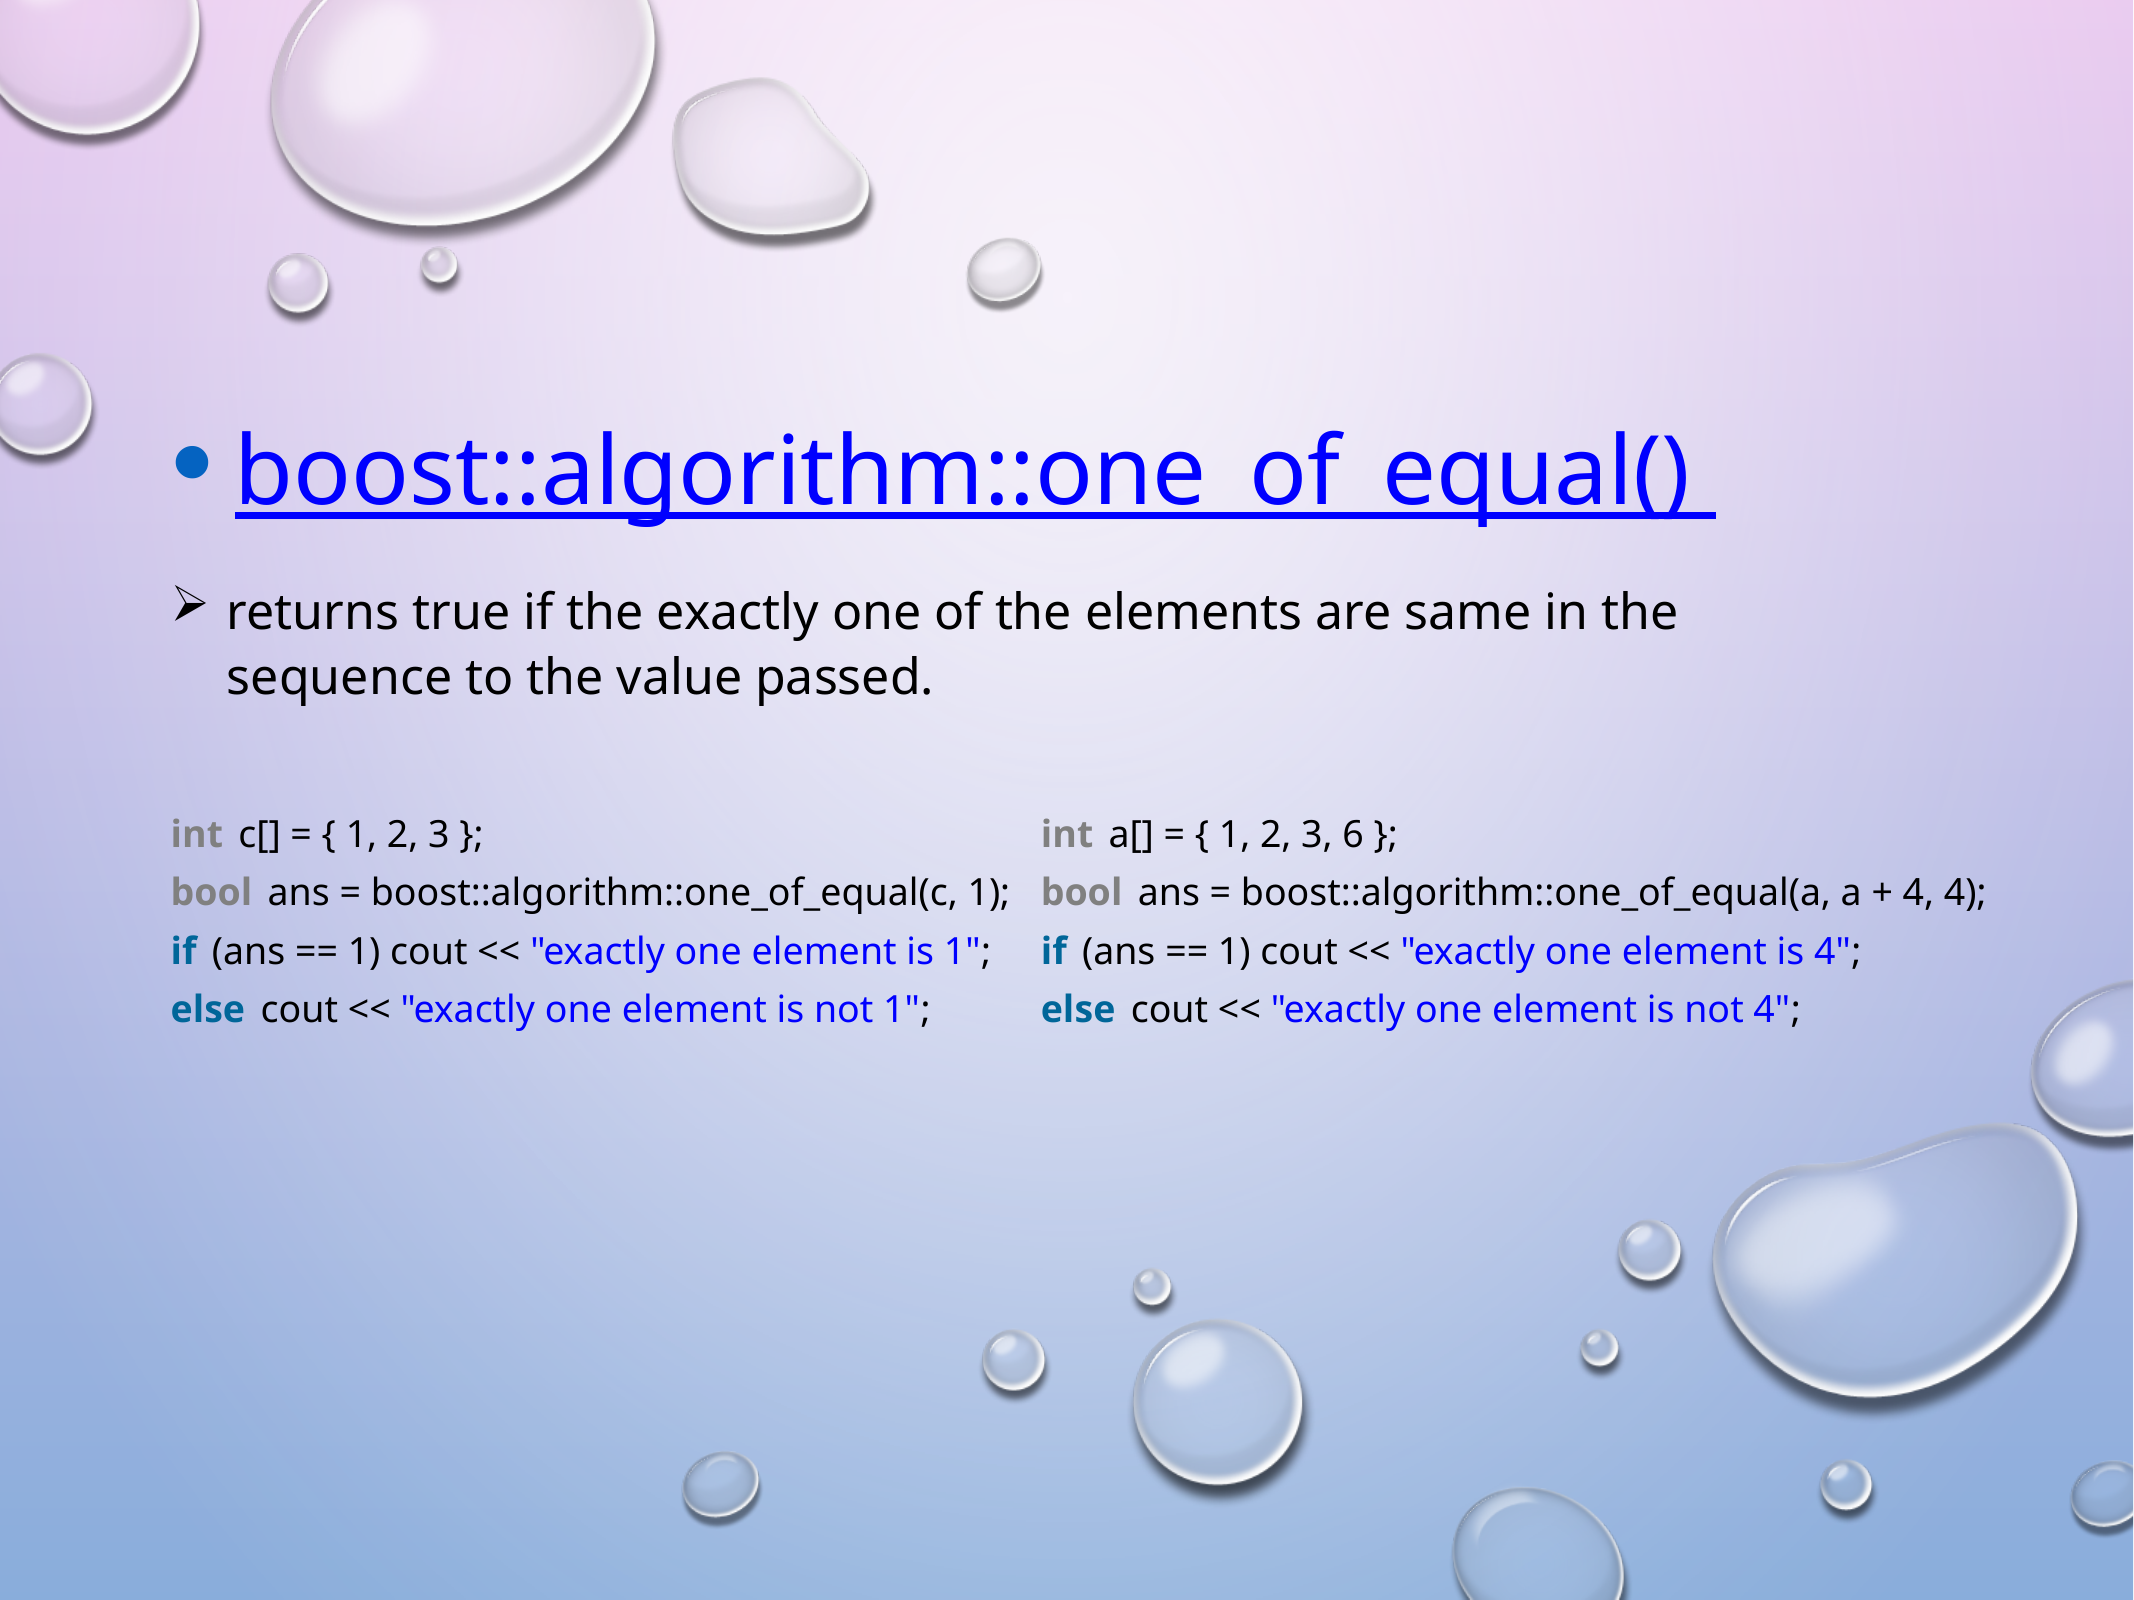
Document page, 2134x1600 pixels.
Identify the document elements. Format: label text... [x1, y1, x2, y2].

text_box boost::algorithm::one_of_equal() [165, 389, 1728, 550]
picture [0, 0, 2134, 1600]
text_box int c[] = { 1, 2, 3 }; bool ans = boost::algorithm::one_of_equal(c, 1); if (ans == 1) cout << "exactly one element is 1"; else cout << "exactly one element is not 1"; [159, 819, 1030, 1045]
text_box returns true if the exactly one of the elements are same in the sequence to the value passed. [159, 564, 1737, 715]
text_box int a[] = { 1, 2, 3, 6 }; bool ans = boost::algorithm::one_of_equal(a, a + 4, 4); if (ans == 1) cout << "exactly one element is 4"; else cout << "exactly one element is not 4"; [1030, 819, 2097, 1045]
